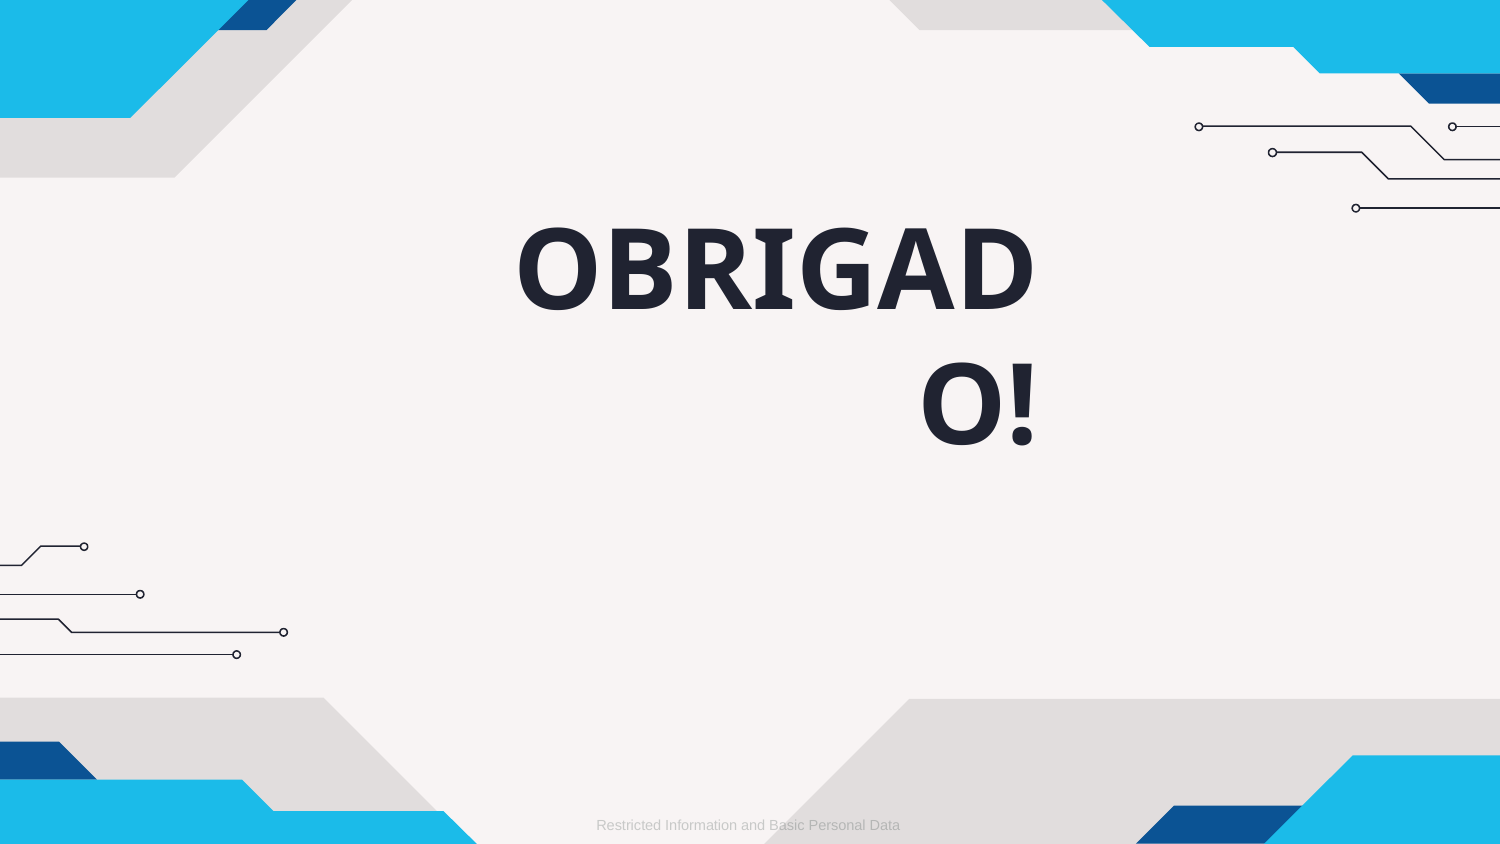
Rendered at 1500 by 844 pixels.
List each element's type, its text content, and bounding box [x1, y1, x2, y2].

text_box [0, 542, 288, 659]
subtitle OBRIGADO! [446, 256, 1054, 483]
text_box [1194, 122, 1500, 213]
